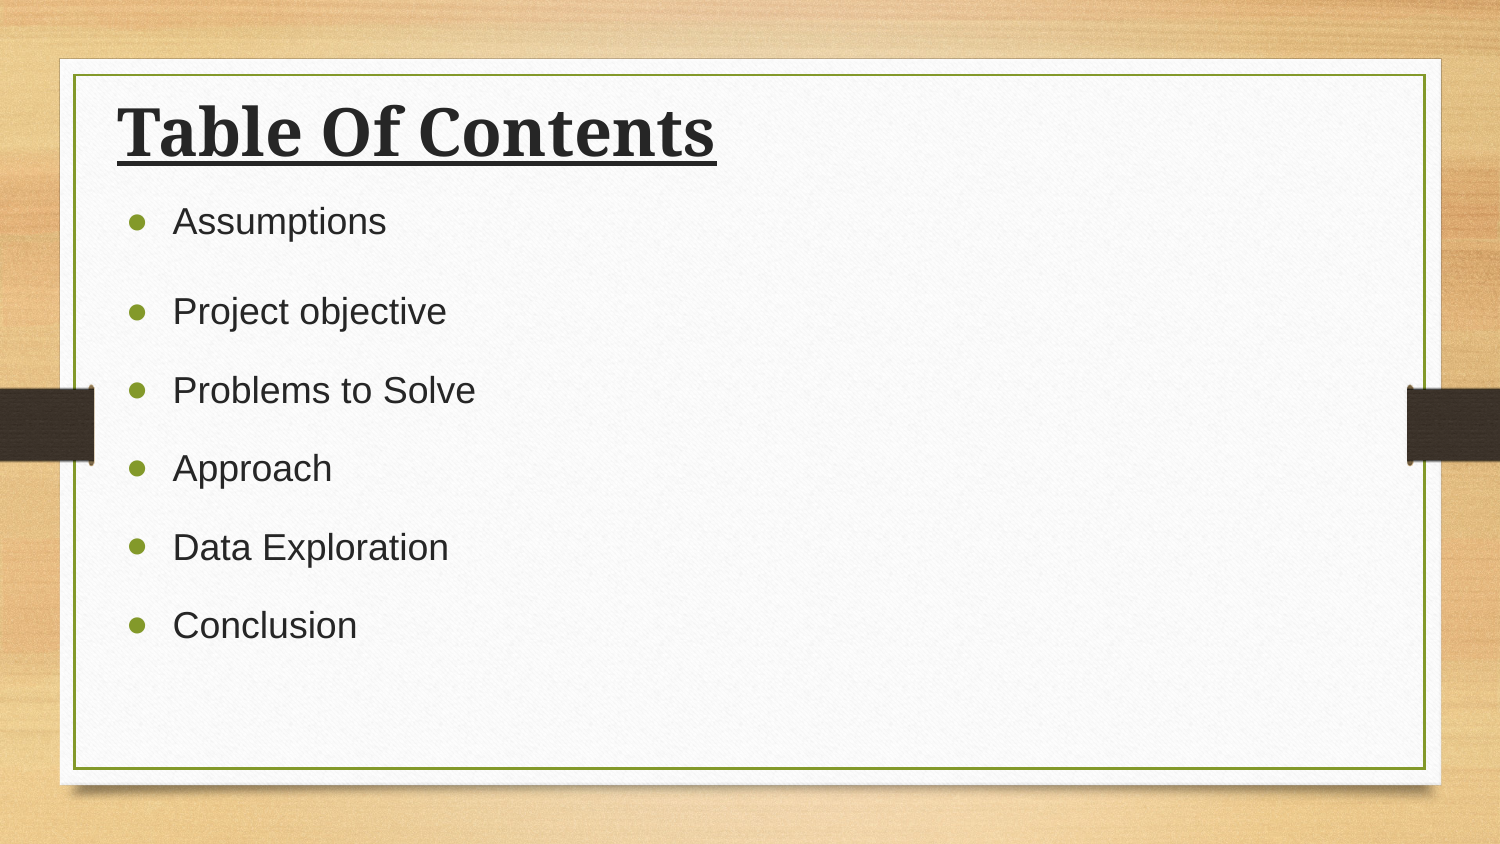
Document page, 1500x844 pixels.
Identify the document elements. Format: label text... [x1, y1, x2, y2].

list Assumptions Project objective Problems to Solve Approach Data Exploration Conclusion [110, 137, 1500, 698]
title Table Of Contents [102, 74, 1449, 169]
picture [0, 0, 1500, 844]
